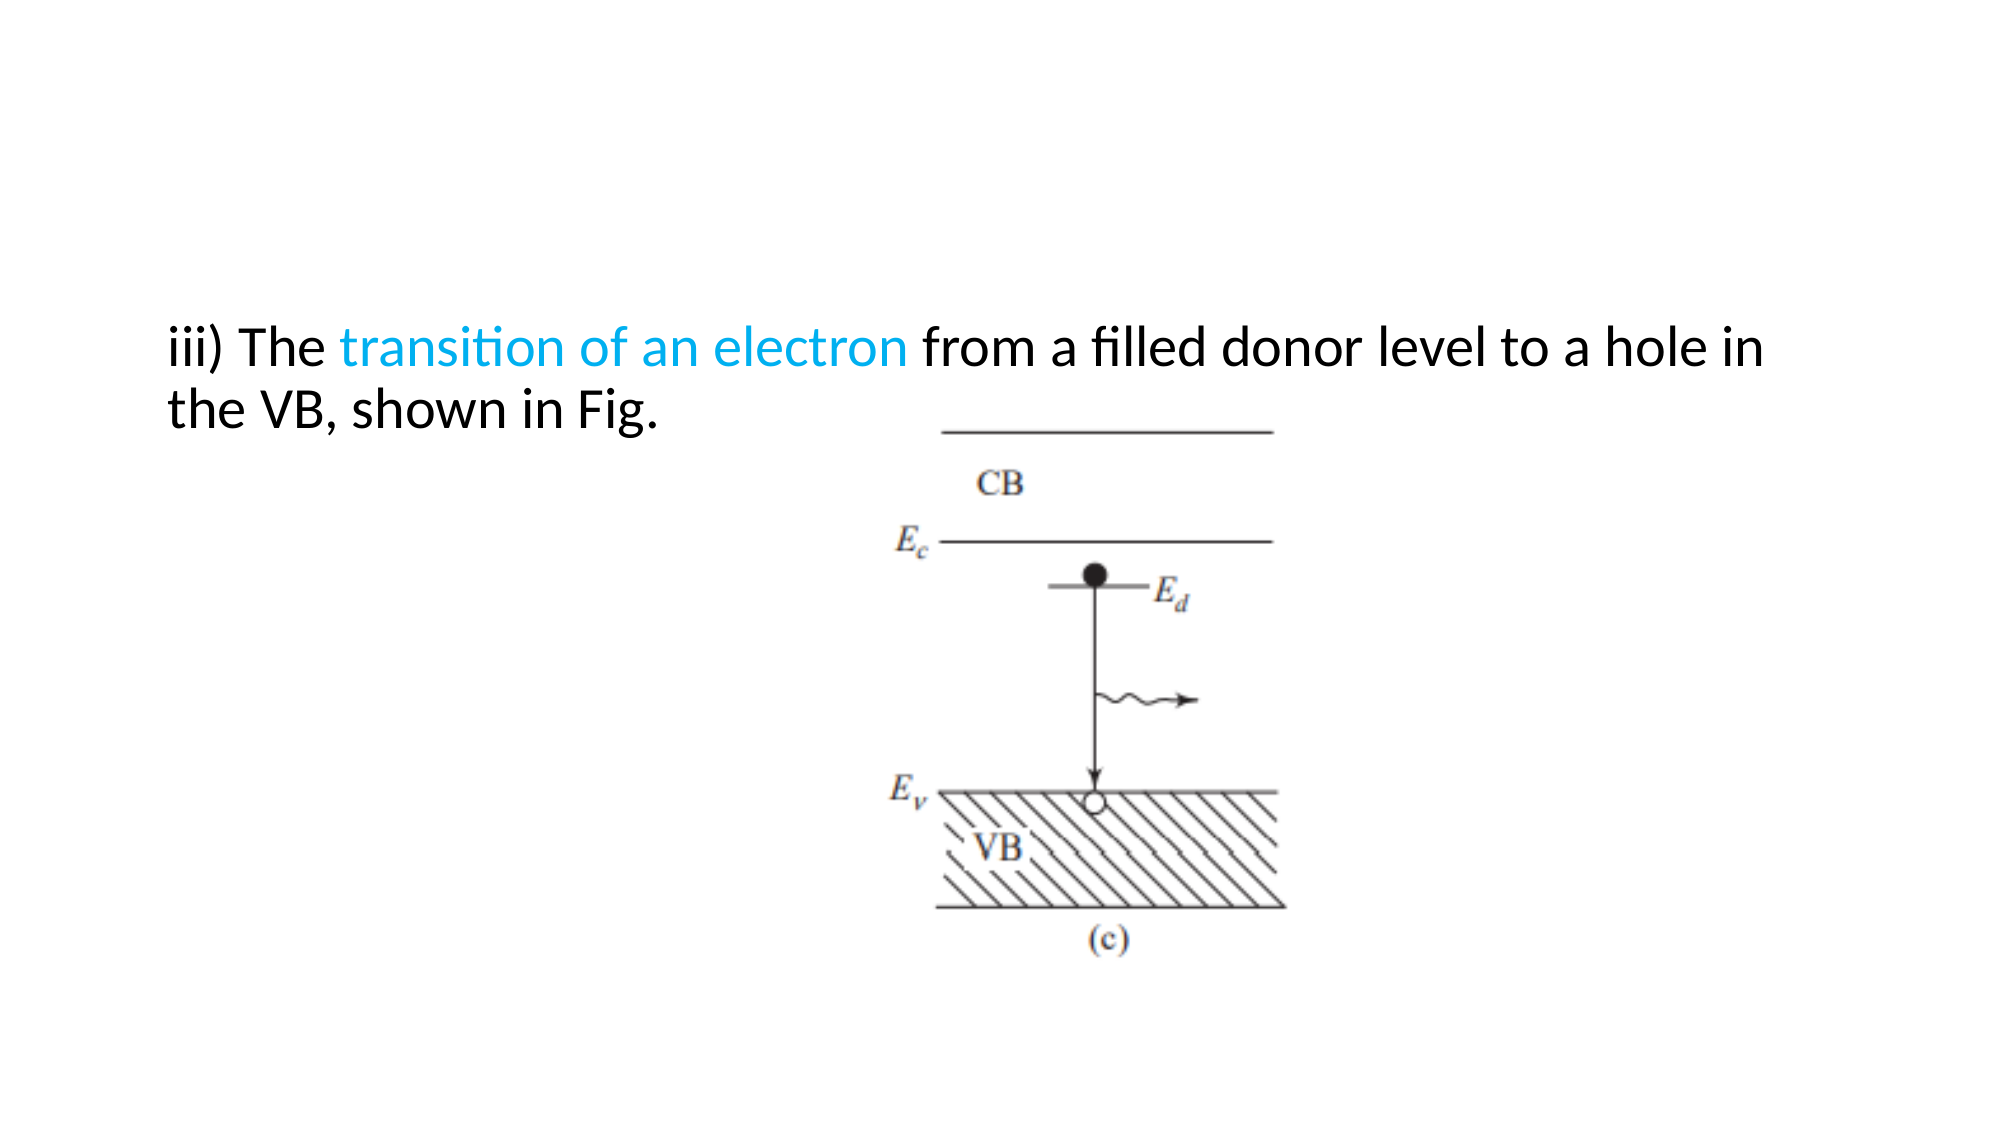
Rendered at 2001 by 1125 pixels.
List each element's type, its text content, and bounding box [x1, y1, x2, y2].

list iii) The transition of an electron from a filled donor level to a hole in the VB, shown in Fig. [152, 308, 1841, 1011]
picture [857, 383, 1369, 974]
